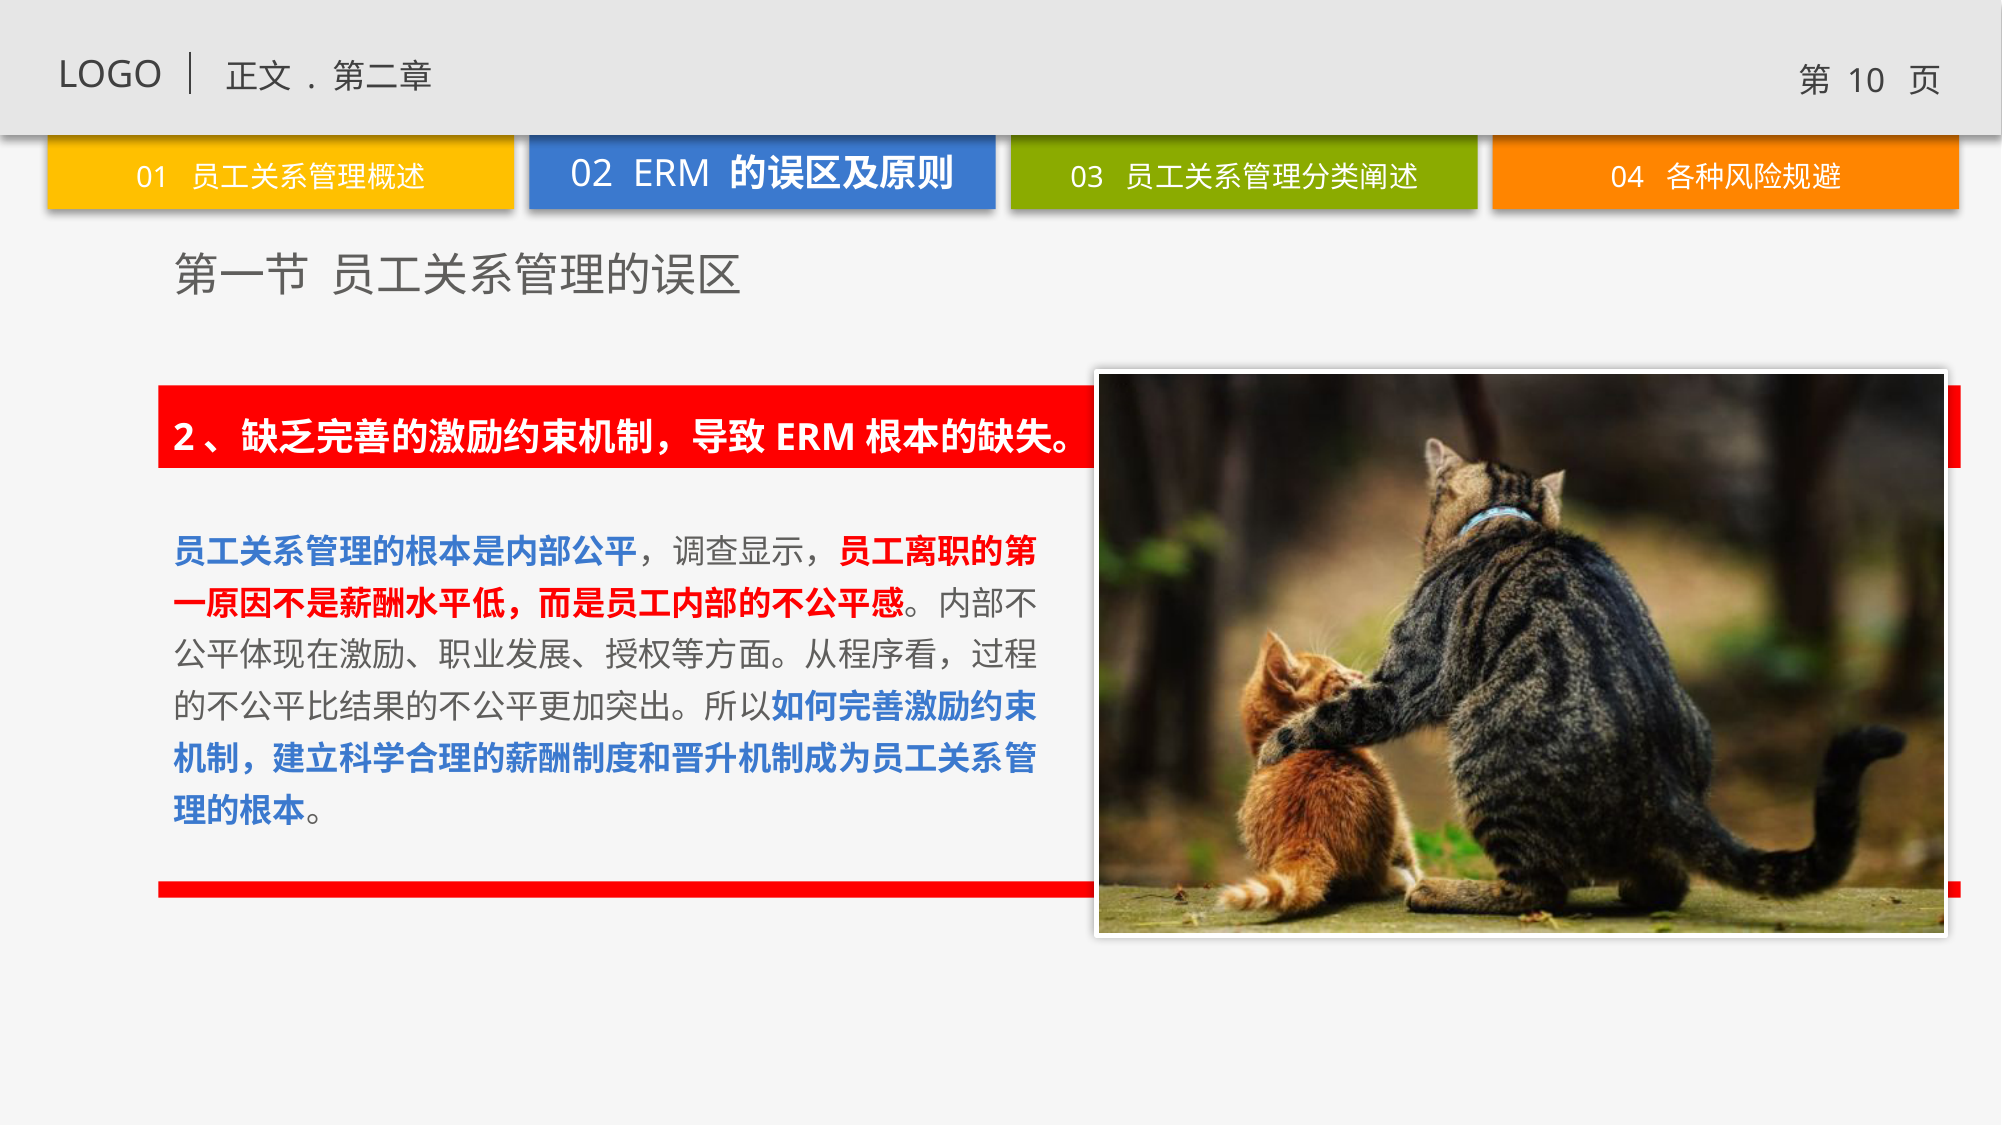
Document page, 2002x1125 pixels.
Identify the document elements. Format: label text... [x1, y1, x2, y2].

text_box 2、缺乏完善的激励约束机制，导致ERM根本的缺失。 [158, 392, 1087, 466]
picture [1098, 373, 1944, 934]
text_box 员工关系管理的根本是内部公平，调查显示，员工离职的第一原因不是薪酬水平低，而是员工内部的不公平感。内部不公平体现在激励、职业发展、授权等方面。从程序看，过程的不公平比结果的不公平更加突出。所以如何完善激励约束机制，建立科学合理的薪酬制度和晋升机制成为员工关系管理的根本。 [158, 510, 1060, 837]
text_box [156, 383, 1087, 470]
text_box [156, 879, 1087, 900]
text_box [1954, 383, 1963, 470]
text_box [1954, 879, 1963, 900]
